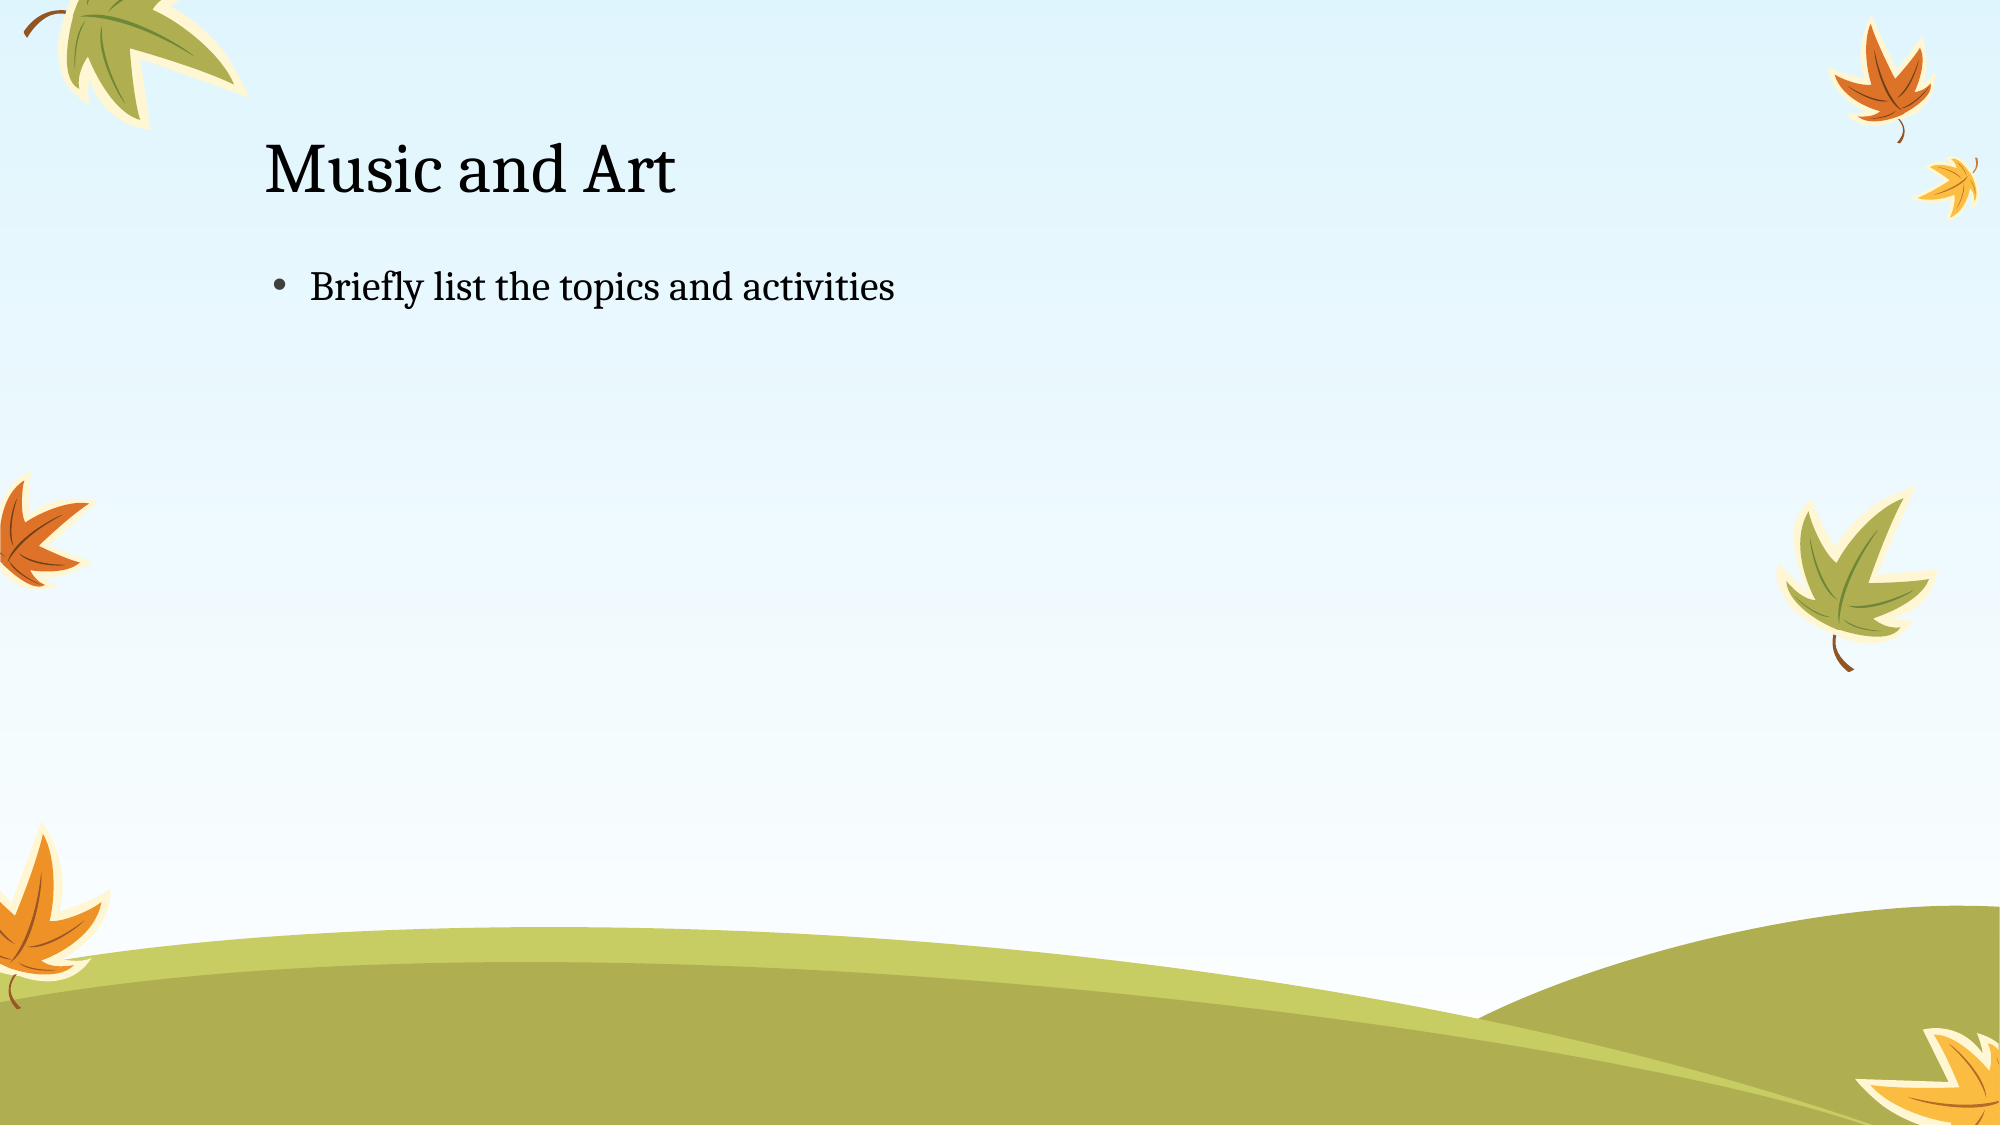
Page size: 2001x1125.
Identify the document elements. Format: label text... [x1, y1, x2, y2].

list Briefly list the topics and activities [249, 251, 1750, 919]
title Music and Art [249, 12, 1749, 216]
